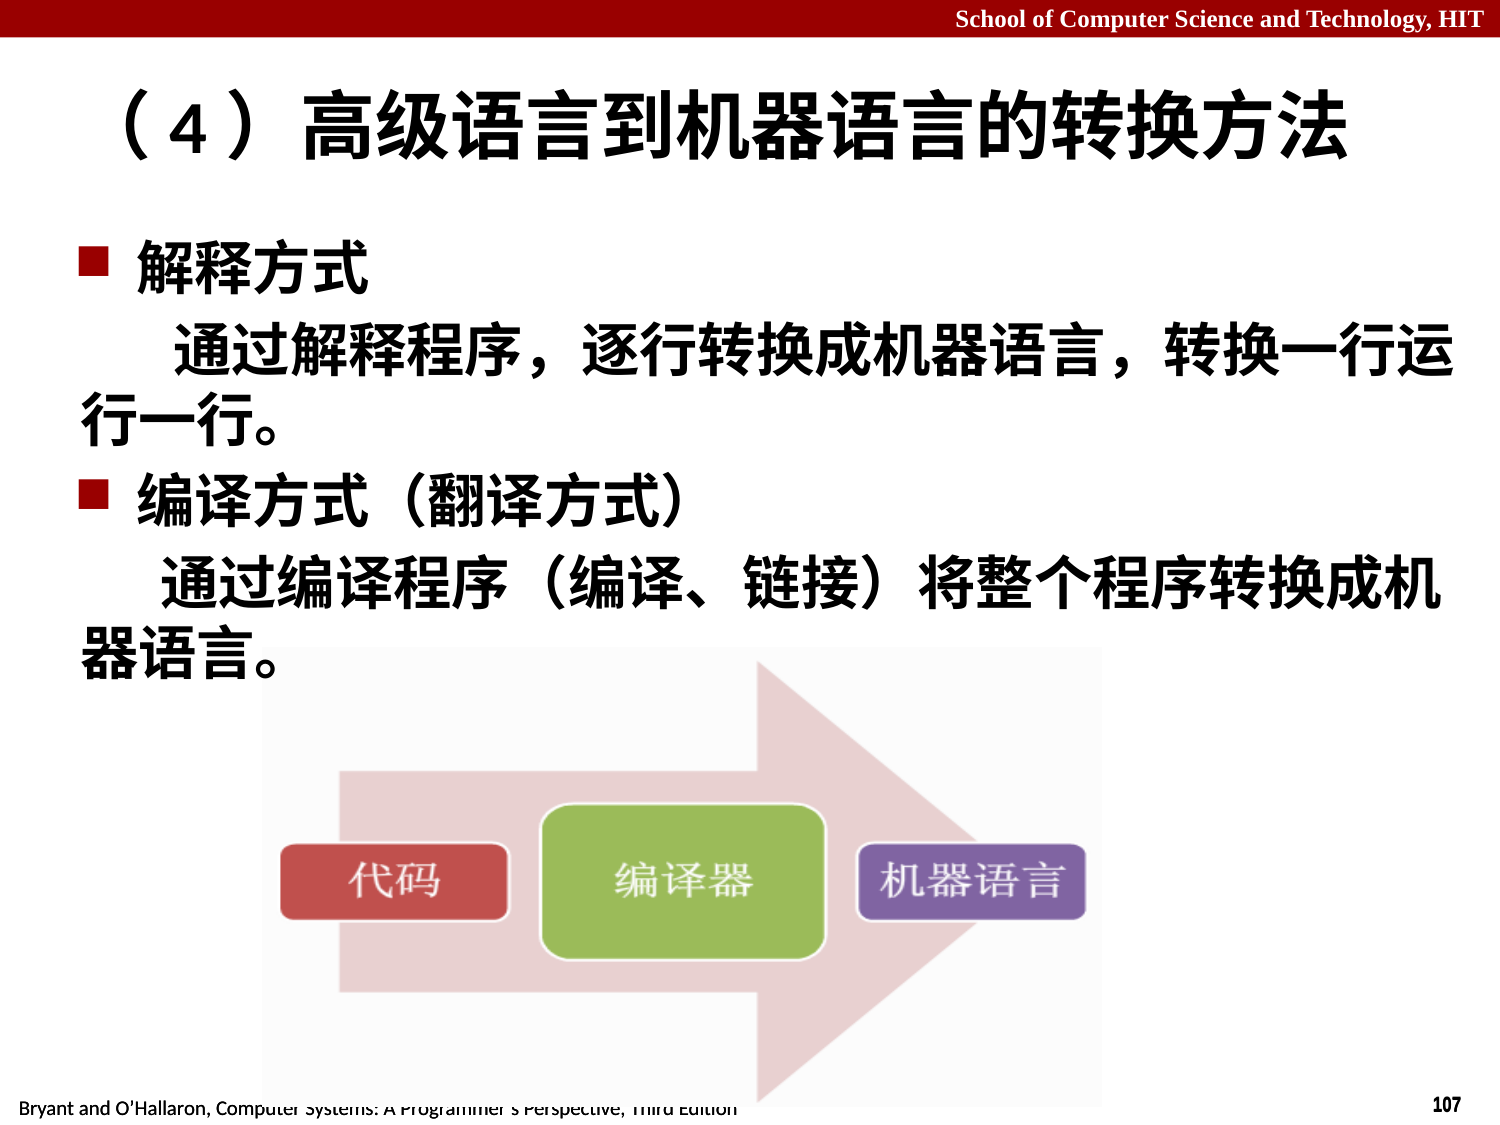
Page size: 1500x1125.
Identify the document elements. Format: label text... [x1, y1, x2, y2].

picture [262, 647, 1102, 1107]
title （4）高级语言到机器语言的转换方法 [61, 61, 1500, 187]
list 解释方式 通过解释程序，逐行转换成机器语言，转换一行运行一行。 编译方式（翻译方式） 通过编译程序（编译、链接）将整个程序转换成机器语言。 [64, 223, 1476, 1088]
